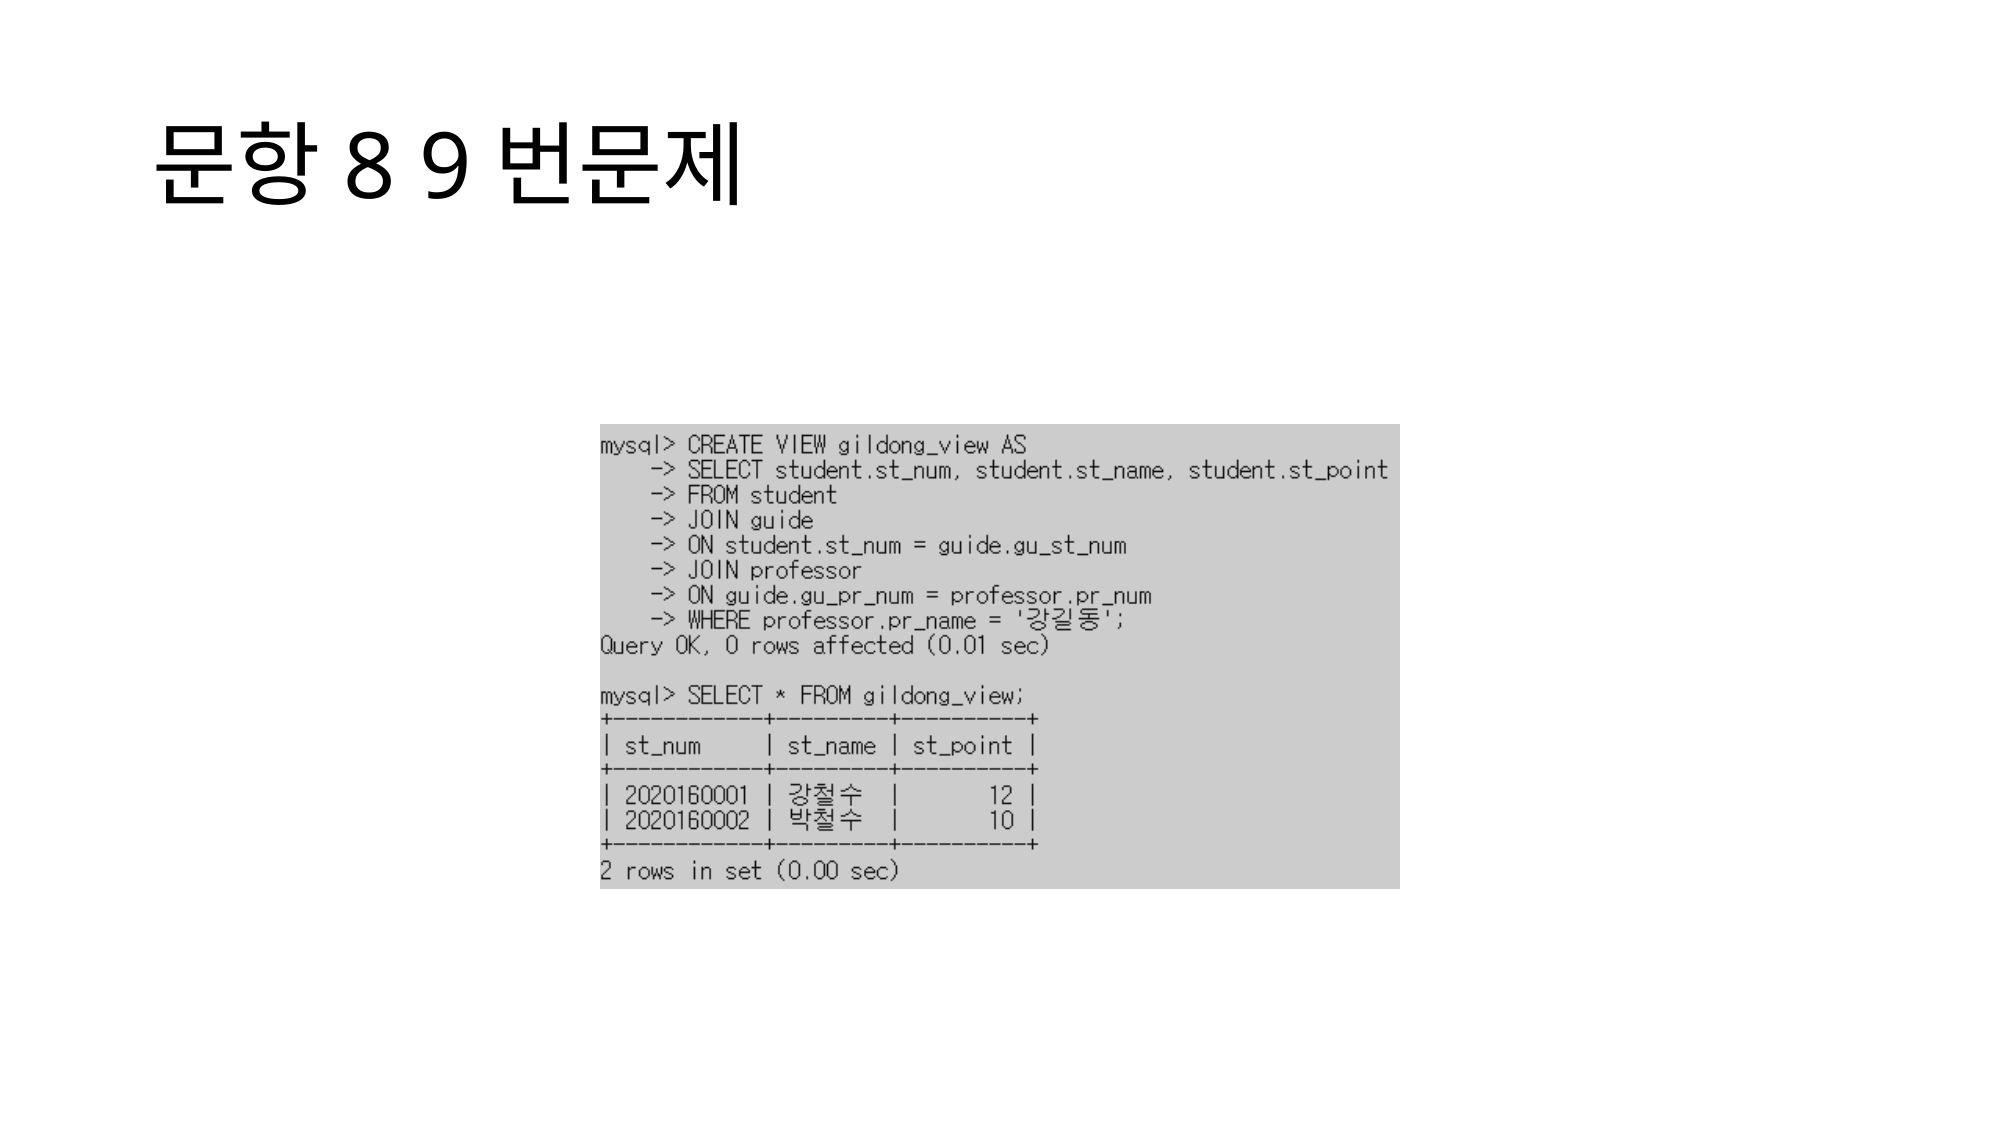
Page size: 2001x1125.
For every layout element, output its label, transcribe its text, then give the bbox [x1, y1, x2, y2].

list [600, 424, 1400, 889]
title 문항8 9번문제 [137, 59, 1863, 278]
